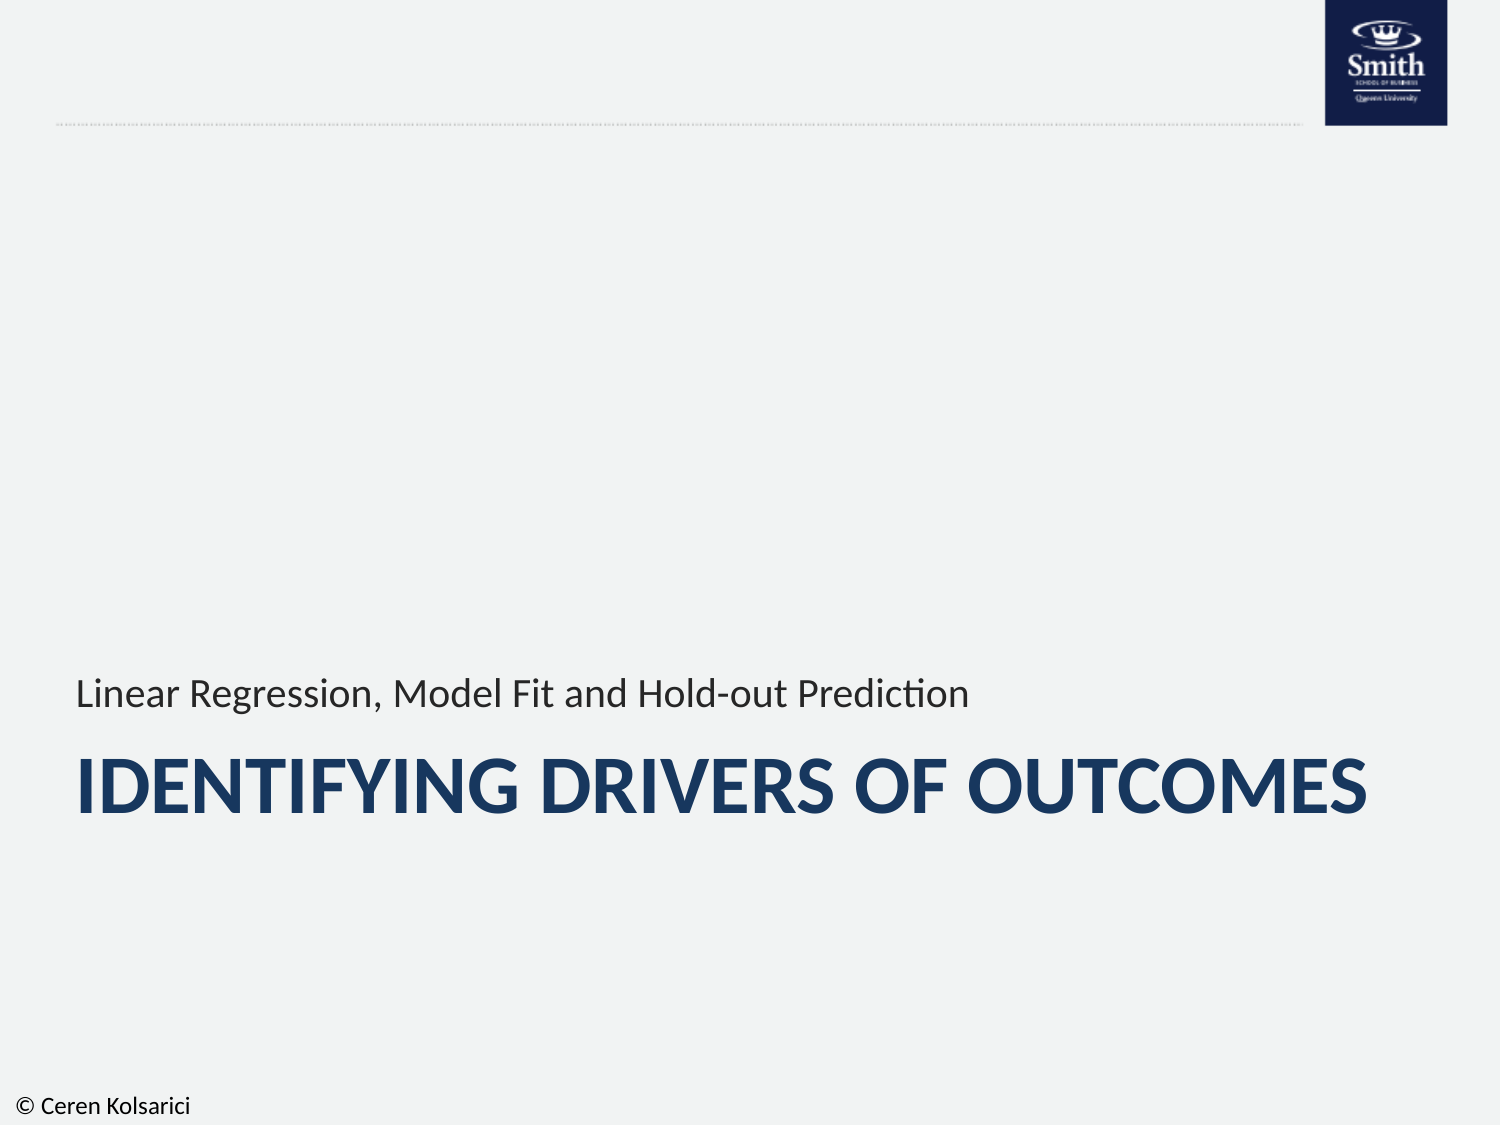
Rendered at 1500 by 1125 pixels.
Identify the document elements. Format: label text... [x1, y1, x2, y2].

list Linear Regression, Model Fit and Hold-out Prediction [60, 476, 1425, 723]
footer © Ceren Kolsarici [0, 1082, 811, 1125]
title Identifying drivers of outcomes [60, 723, 1425, 947]
